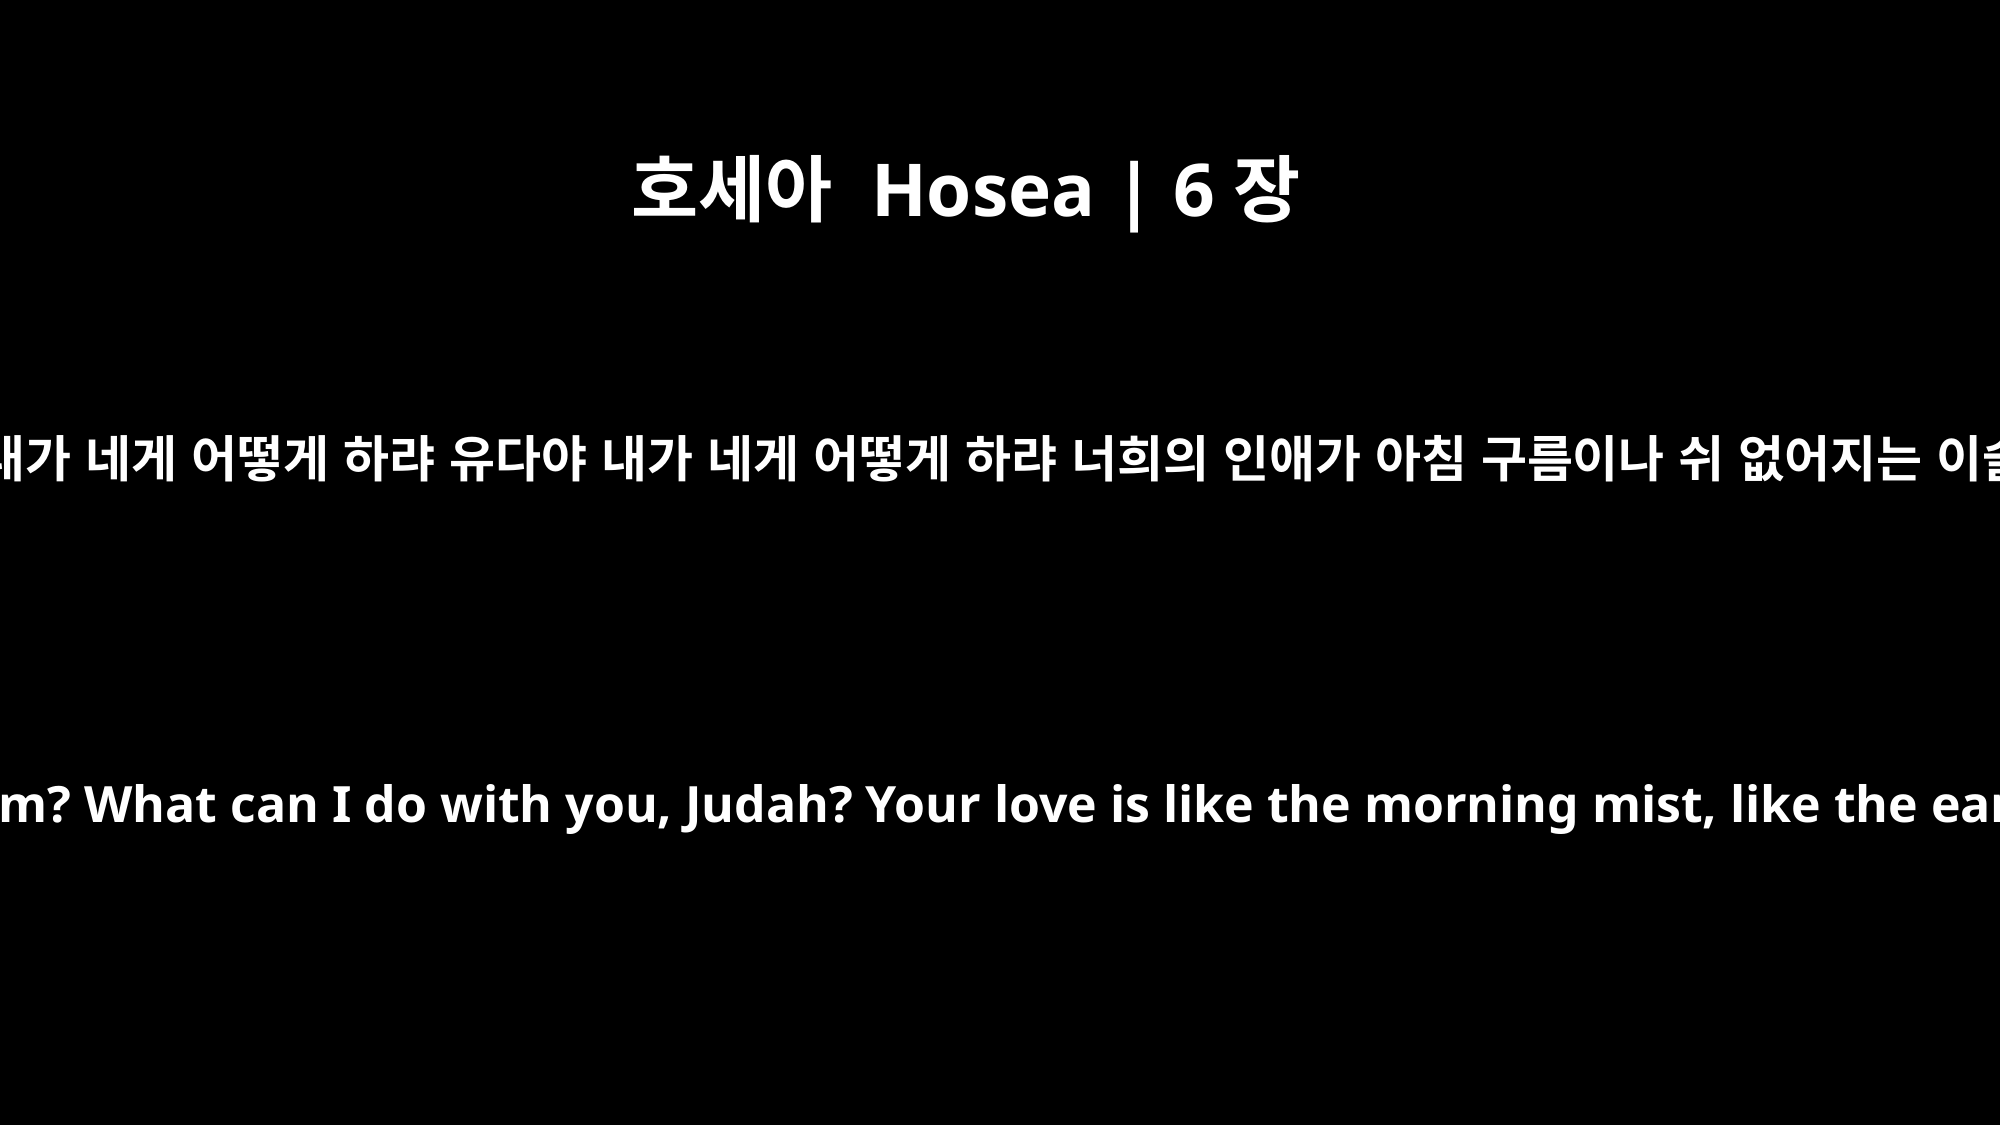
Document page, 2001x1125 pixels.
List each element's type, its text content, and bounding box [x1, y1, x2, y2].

text_box 호세아 Hosea | 6장 [616, 136, 1316, 239]
text_box 4 에브라임아 내가 네게 어떻게 하랴 유다야 내가 네게 어떻게 하랴 너희의 인애가 아침 구름이나 쉬 없어지는 이슬 같도다 [0, 359, 2000, 495]
text_box "What can I do with you, Ephraim? What can I do with you, Judah? Your love is like the morning mist, like the early dew that disappears. [0, 764, 2000, 840]
